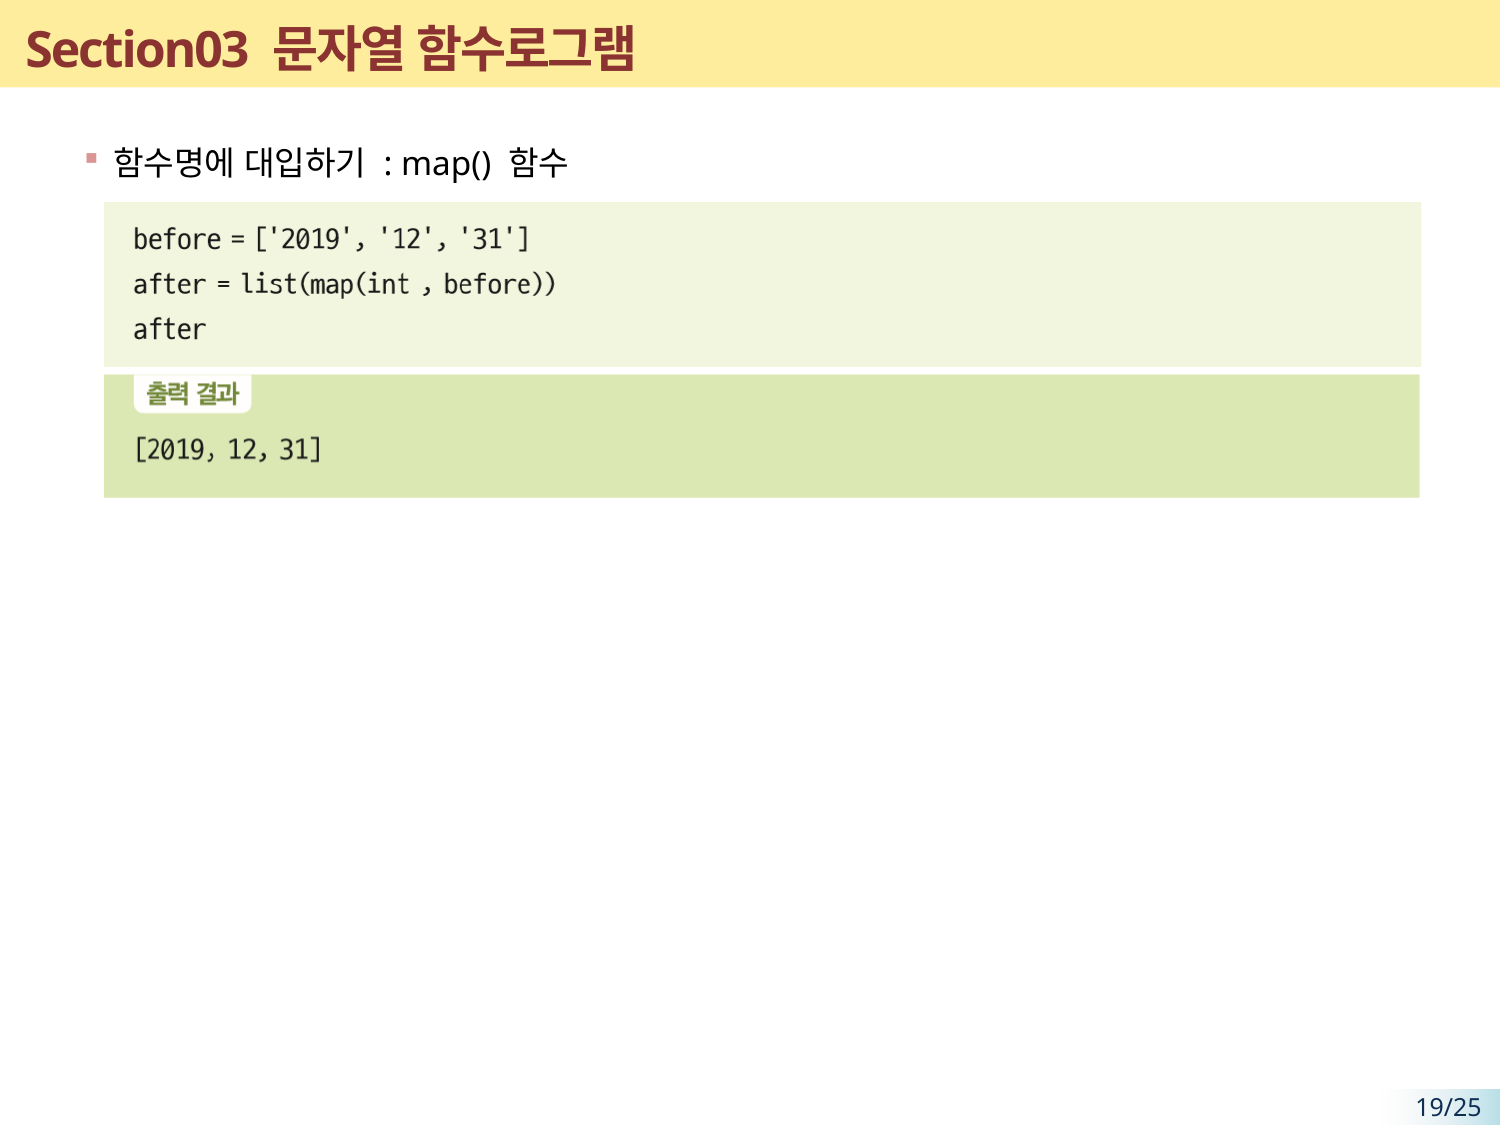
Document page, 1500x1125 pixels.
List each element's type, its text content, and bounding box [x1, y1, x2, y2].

list 함수명에 대입하기 : map() 함수 [10, 126, 1481, 1057]
picture [100, 200, 1423, 498]
title Section03 문자열 함수로그램 [10, 8, 1288, 87]
